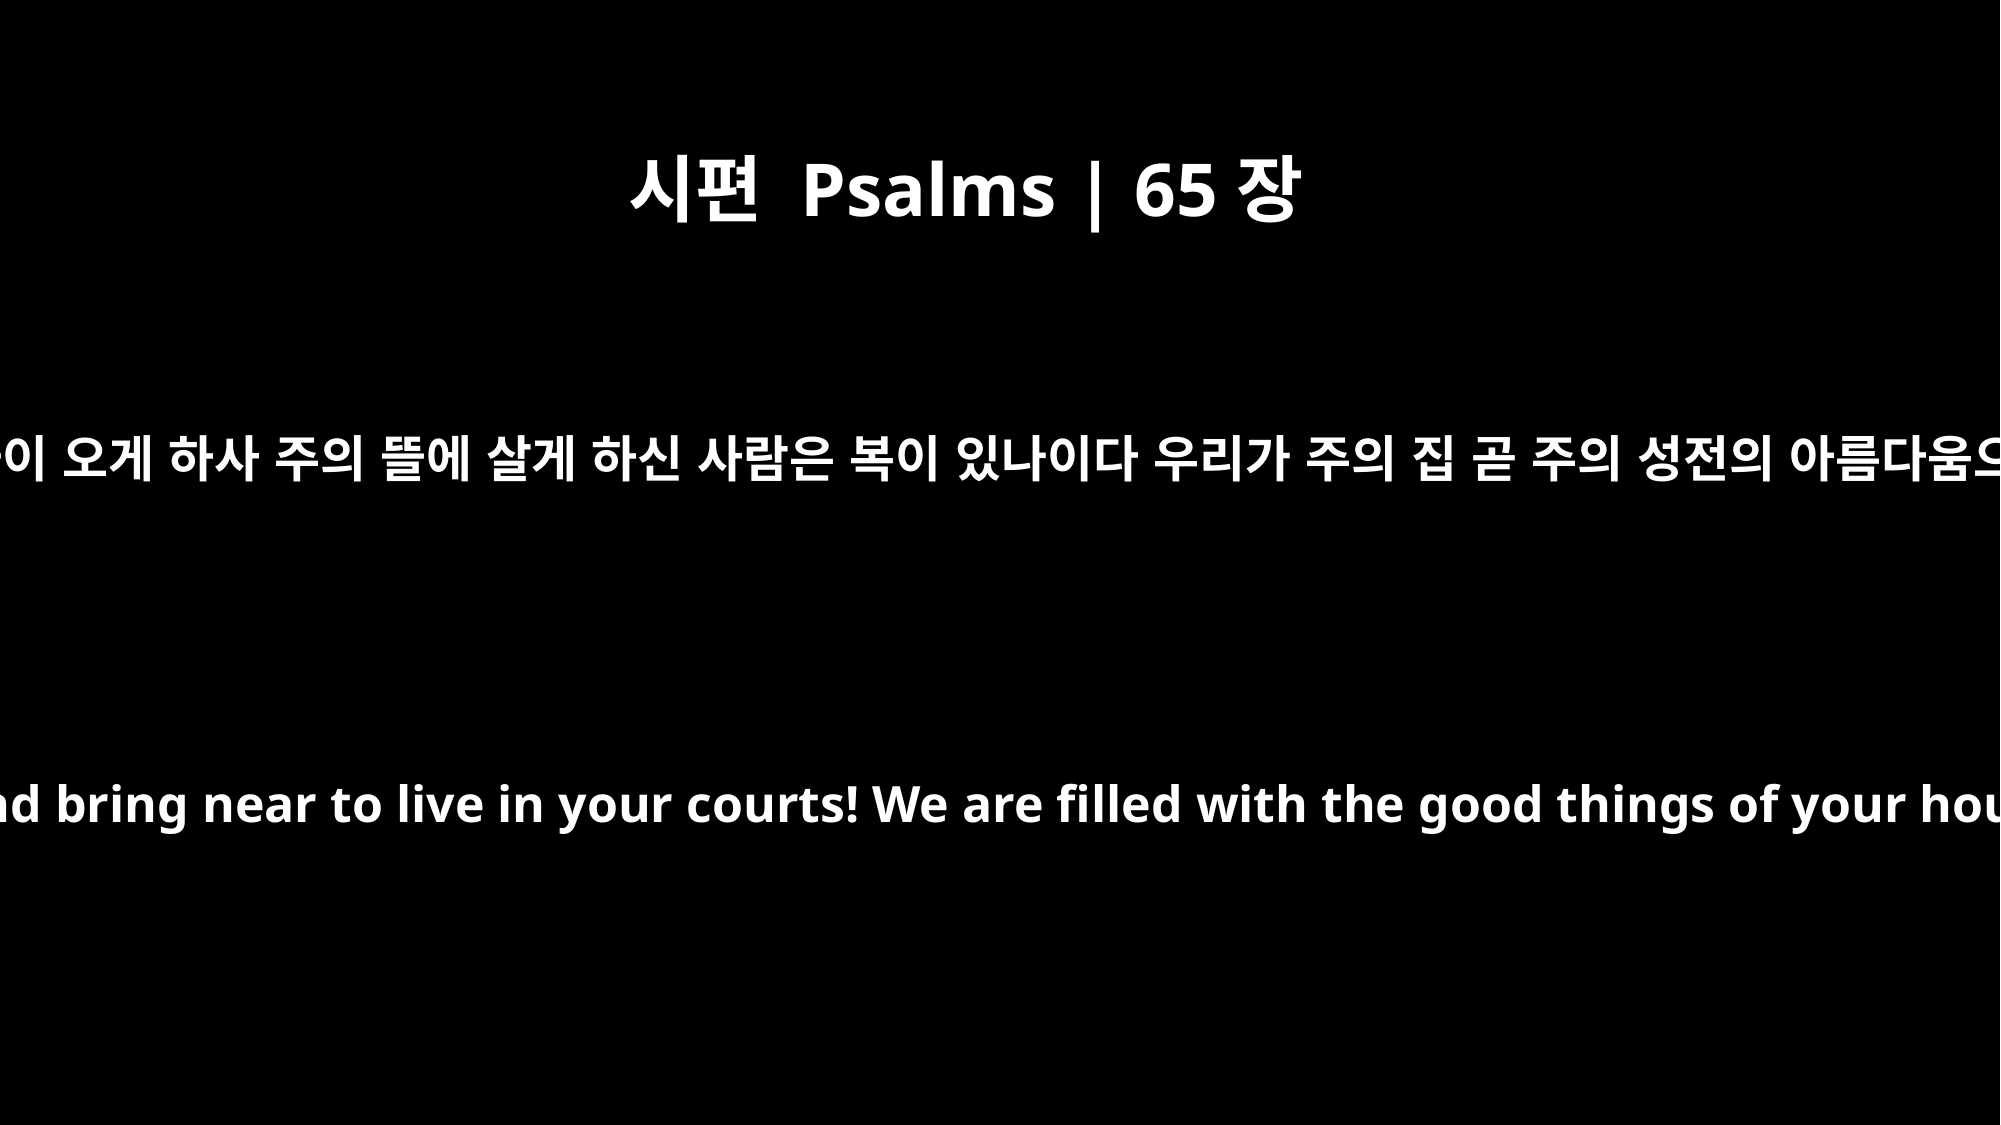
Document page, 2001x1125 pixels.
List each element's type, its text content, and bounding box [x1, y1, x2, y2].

text_box 4 주께서 택하시고 가까이 오게 하사 주의 뜰에 살게 하신 사람은 복이 있나이다 우리가 주의 집 곧 주의 성전의 아름다움으로 만족하리이다 [0, 359, 2000, 495]
text_box Blessed are those you choose and bring near to live in your courts! We are filled with the good things of your house, of your holy temple. [0, 764, 2000, 840]
text_box 시편 Psalms | 65장 [613, 136, 1319, 239]
